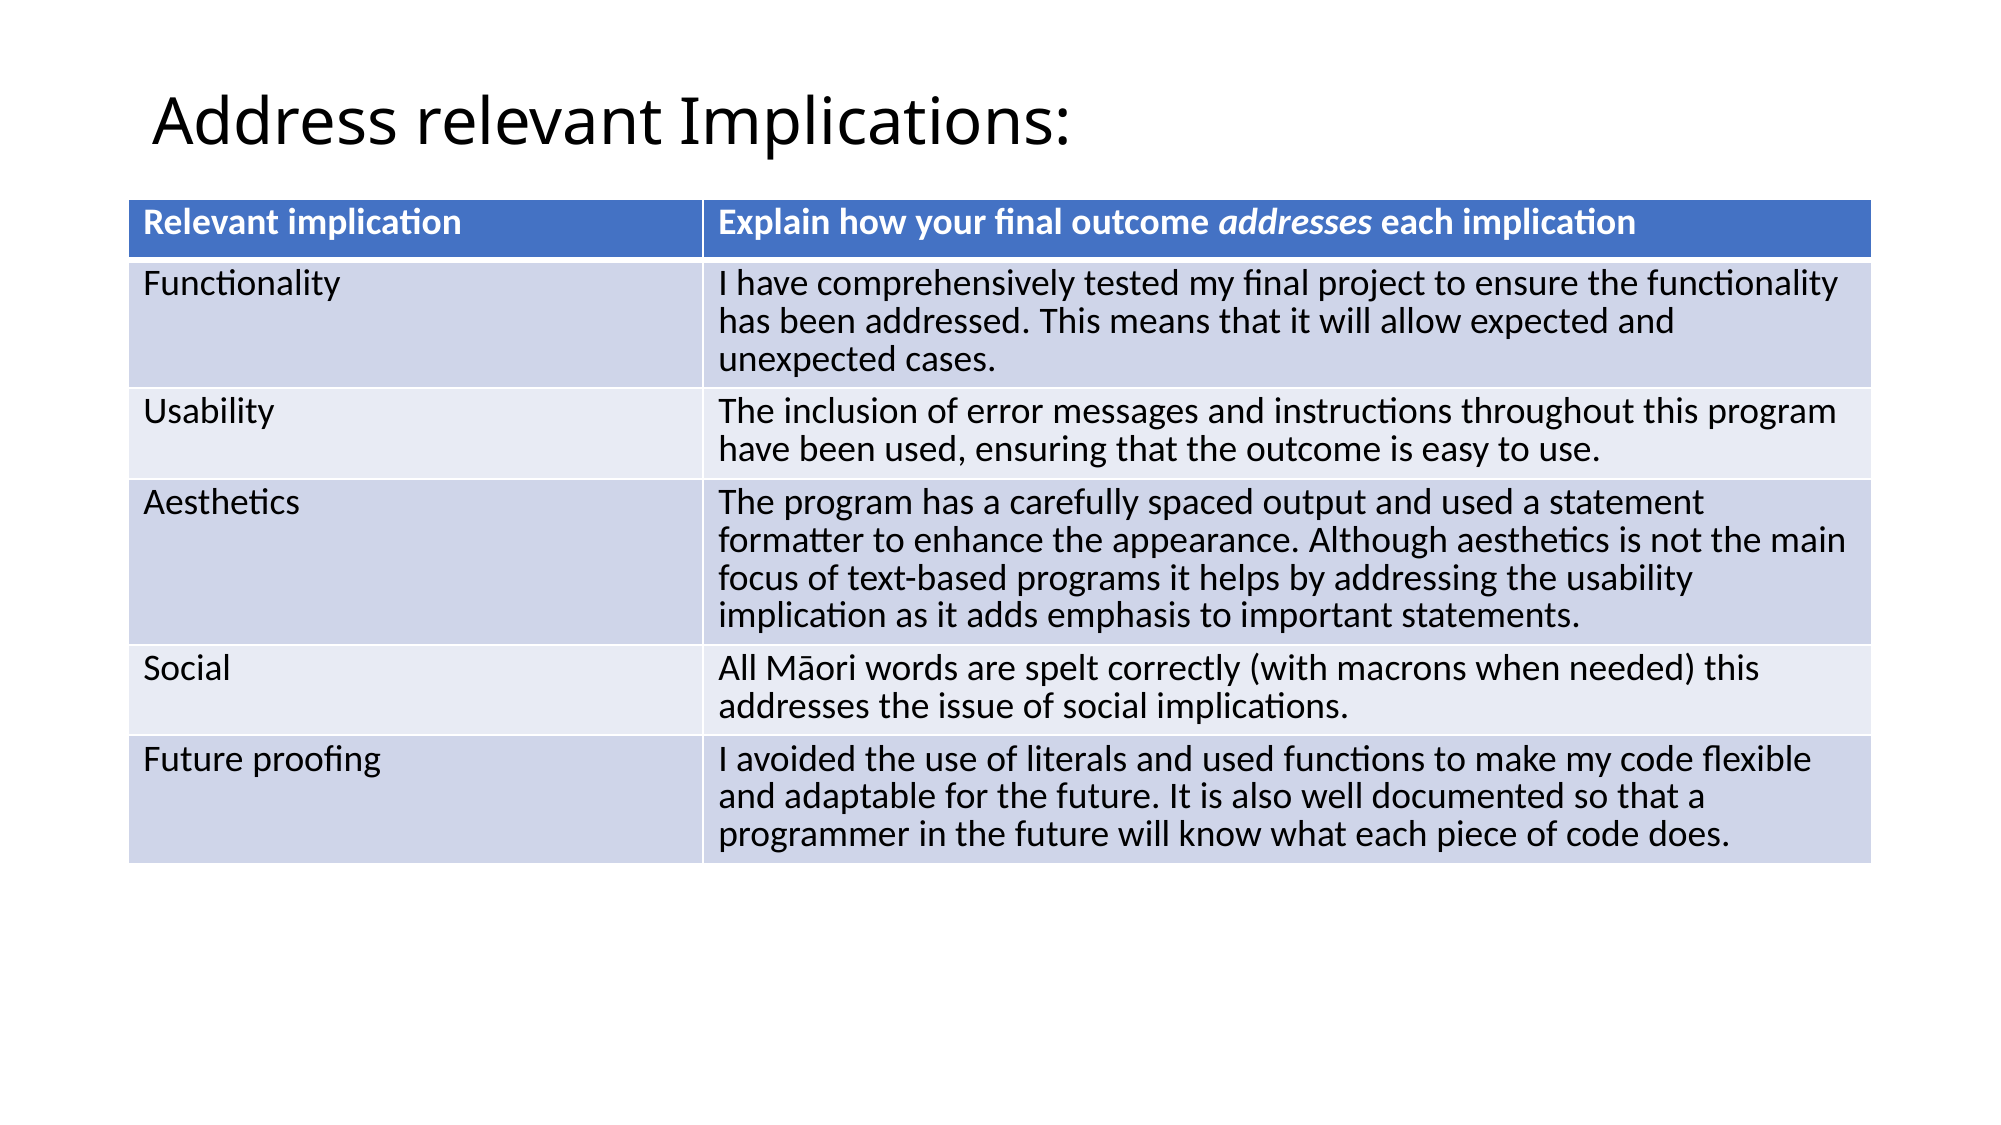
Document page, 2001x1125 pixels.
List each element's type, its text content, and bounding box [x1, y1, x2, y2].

table_header Explain how your final outcome addresses each implication [704, 200, 1871, 257]
table_cell I have comprehensively tested my final project to ensure the functionality has been addressed. This means that it will allow expected and unexpected cases. [704, 263, 1871, 387]
table_cell The inclusion of error messages and instructions throughout this program have been used, ensuring that the outcome is easy to use. [704, 389, 1871, 478]
table_cell Functionality [129, 263, 702, 387]
table_header Relevant implication [129, 200, 702, 257]
table_cell All Māori words are spelt correctly (with macrons when needed) this addresses the issue of social implications. [704, 646, 1871, 734]
table_cell Future proofing [129, 736, 702, 863]
table_cell Social [129, 646, 702, 734]
title Address relevant Implications: [137, 59, 1863, 165]
table_cell Aesthetics [129, 480, 702, 644]
table_cell Usability [129, 389, 702, 478]
table_cell I avoided the use of literals and used functions to make my code flexible and adaptable for the future. It is also well documented so that a programmer in the future will know what each piece of code does. [704, 736, 1871, 863]
table_cell The program has a carefully spaced output and used a statement formatter to enhance the appearance. Although aesthetics is not the main focus of text-based programs it helps by addressing the usability implication as it adds emphasis to important statements. [704, 480, 1871, 644]
